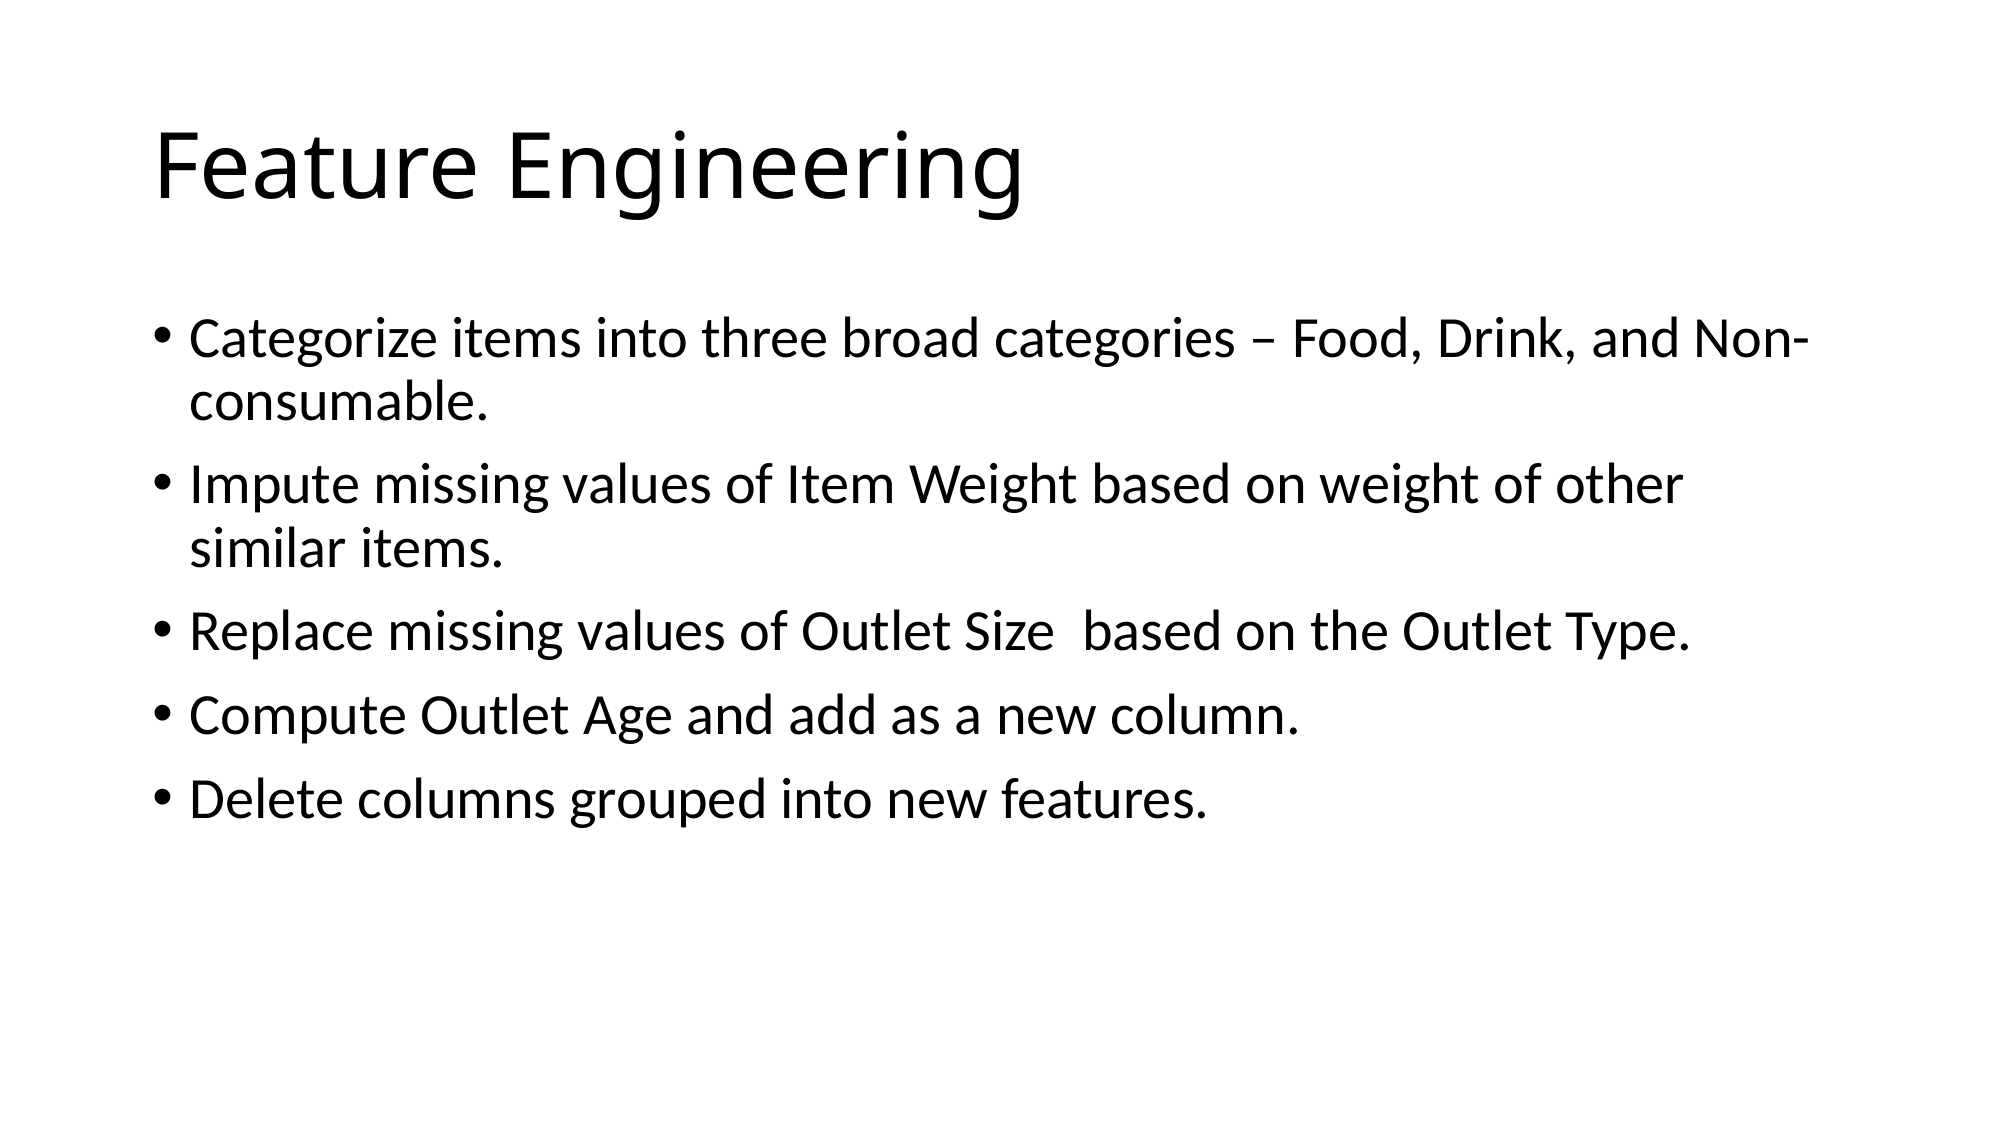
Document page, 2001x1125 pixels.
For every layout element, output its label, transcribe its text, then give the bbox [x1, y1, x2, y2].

title Feature Engineering [137, 59, 1863, 278]
list Categorize items into three broad categories – Food, Drink, and Non-consumable. Impute missing values of Item Weight based on weight of other similar items. Replace missing values of Outlet Size based on the Outlet Type. Compute Outlet Age and add as a new column. Delete columns grouped into new features. [137, 299, 1863, 1014]
